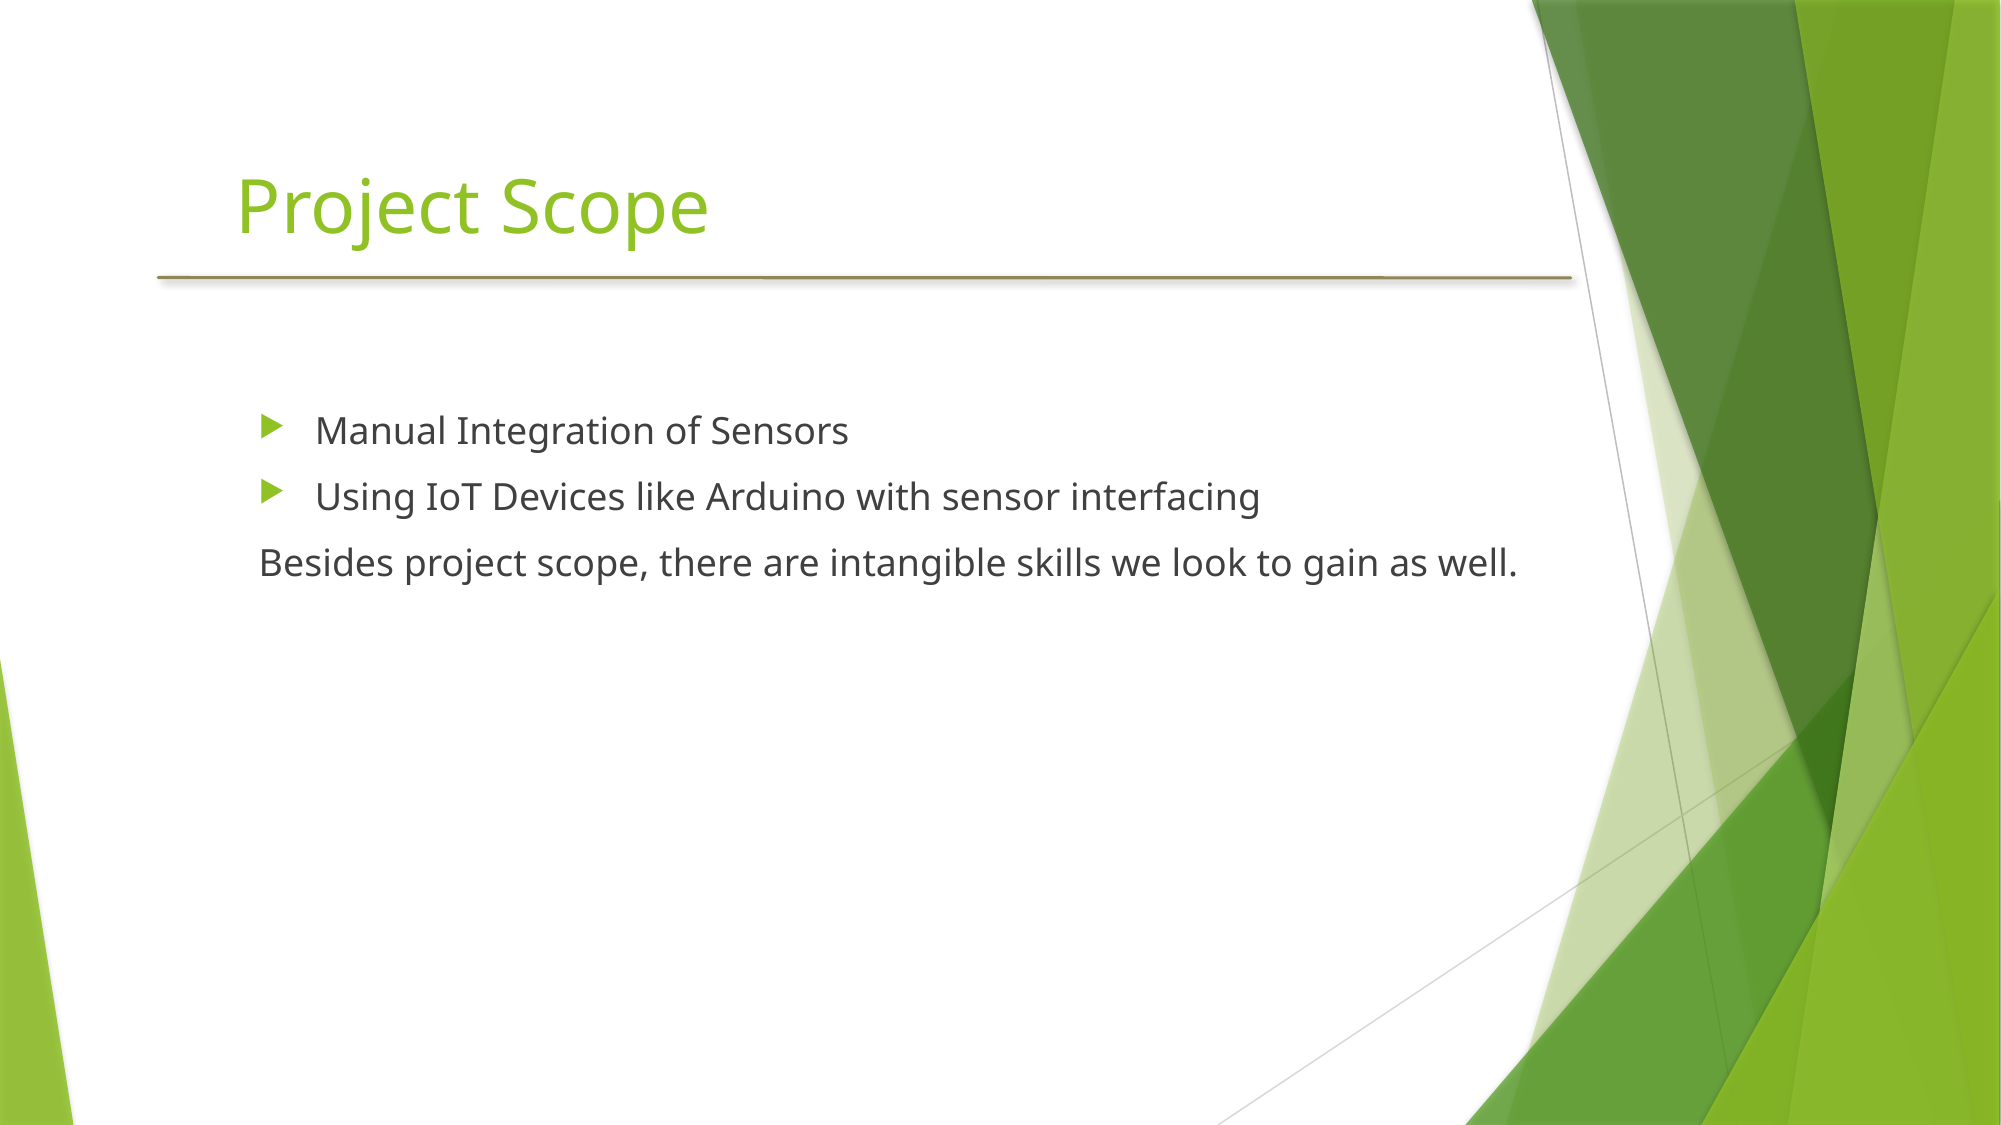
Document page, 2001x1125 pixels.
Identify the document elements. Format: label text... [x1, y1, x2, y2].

list Manual Integration of Sensors Using IoT Devices like Arduino with sensor interfacing Besides project scope, there are intangible skills we look to gain as well. [243, 399, 1571, 832]
title Project Scope [220, 151, 1308, 274]
